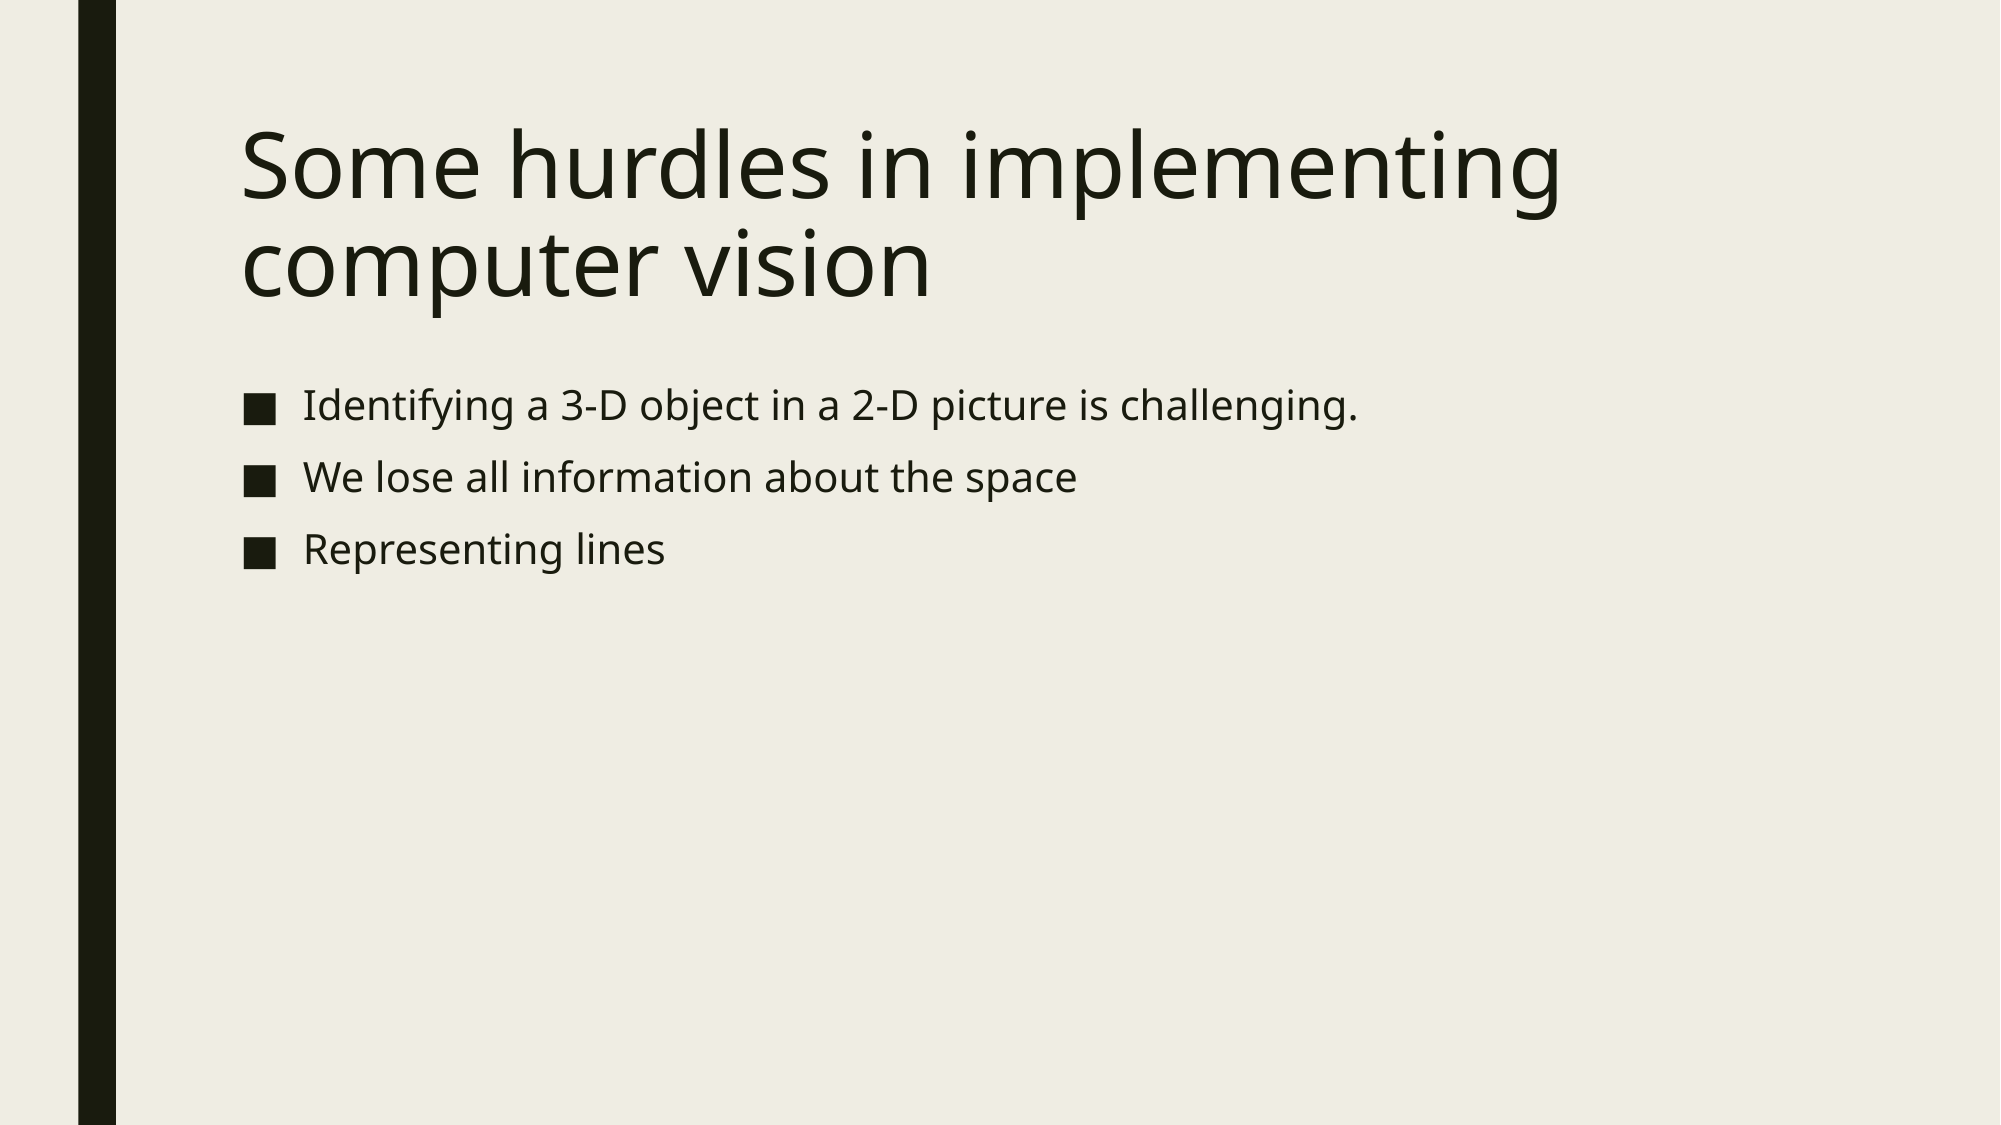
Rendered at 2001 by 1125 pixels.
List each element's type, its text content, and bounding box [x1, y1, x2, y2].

title Some hurdles in implementing computer vision [225, 112, 1800, 357]
list Identifying a 3-D object in a 2-D picture is challenging. We lose all information about the space Representing lines [225, 375, 1800, 963]
